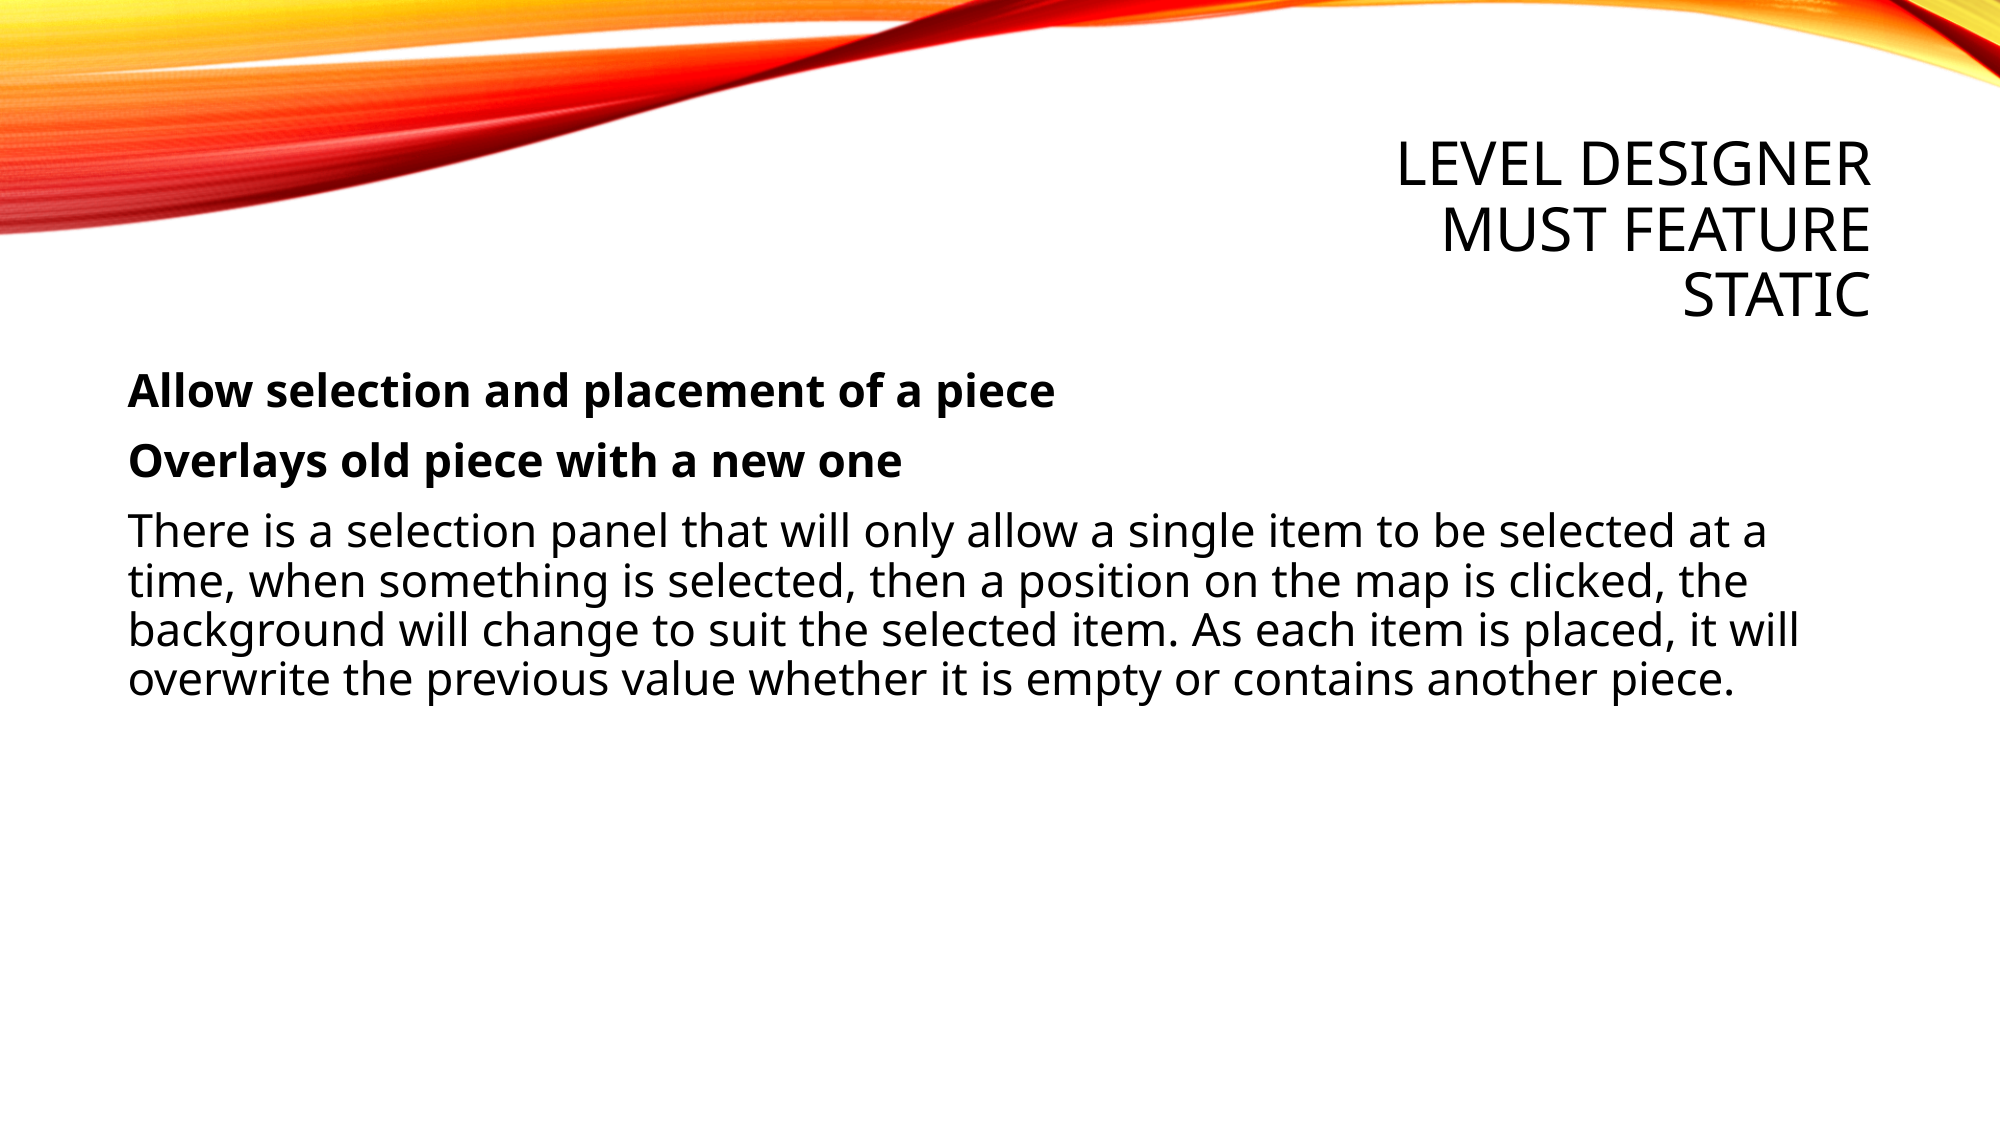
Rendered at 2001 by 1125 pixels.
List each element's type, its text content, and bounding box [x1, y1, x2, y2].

list Allow selection and placement of a piece Overlays old piece with a new one There is a selection panel that will only allow a single item to be selected at a time, when something is selected, then a position on the map is clicked, the background will change to suit the selected item. As each item is placed, it will overwrite the previous value whether it is empty or contains another piece. [112, 360, 1888, 1021]
picture [0, 0, 2000, 237]
title Level Designer Must feature Static [474, 125, 1888, 338]
